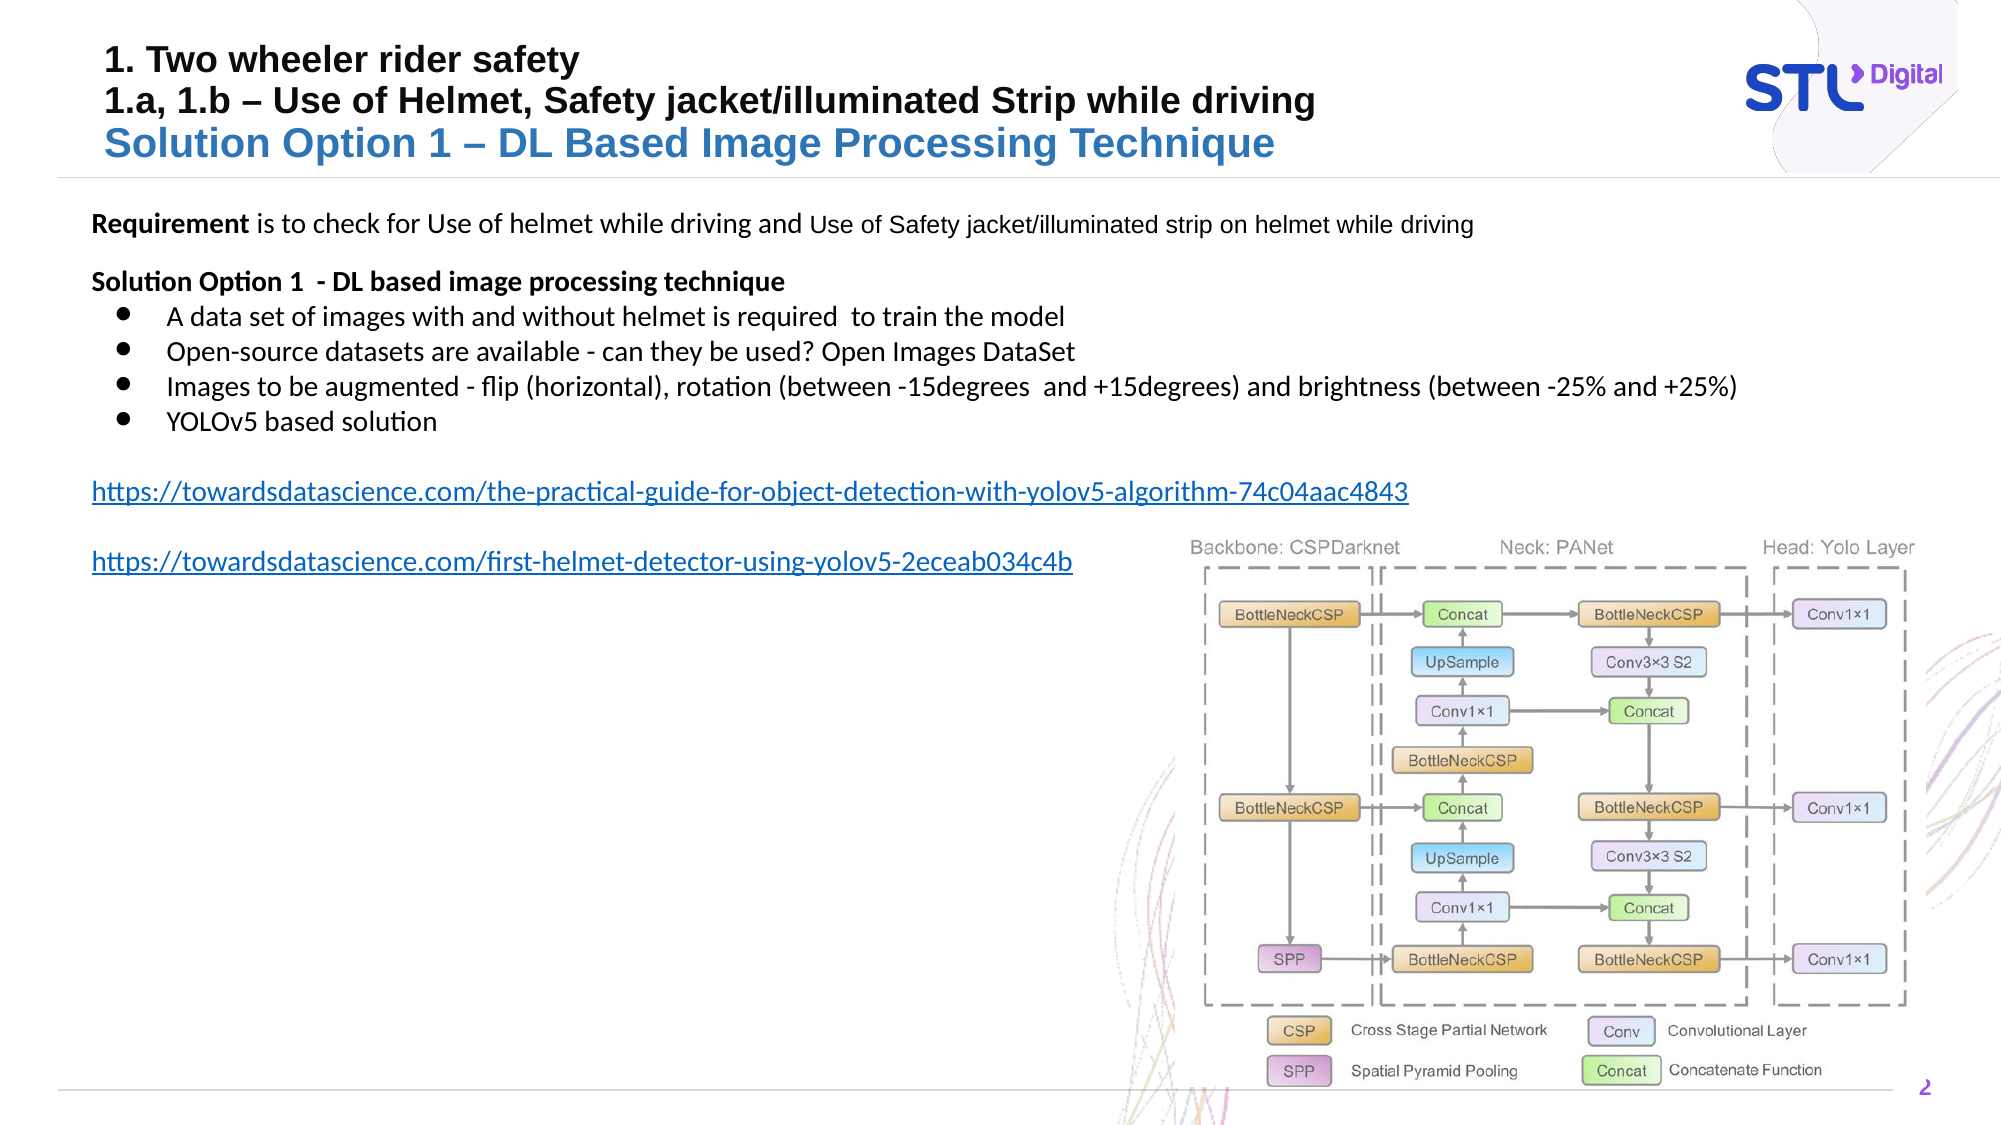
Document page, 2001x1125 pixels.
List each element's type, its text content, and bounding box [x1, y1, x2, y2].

picture [1175, 527, 1926, 1088]
text_box Solution Option 1 - DL based image processing technique A data set of images with and without helmet is required to train the model Open-source datasets are available - can they be used? Open Images DataSet Images to be augmented - flip (horizontal), rotation (between -15degrees and +15degrees) and brightness (between -25% and +25%) YOLOv5 based solution https://towardsdatascience.com/the-practical-guide-for-object-detection-with-yolov5-algorithm-74c04aac4843 https://towardsdatascience.com/first-helmet-detector-using-yolov5-2eceab034c4b [76, 247, 1861, 593]
text_box Requirement is to check for Use of helmet while driving and Use of Safety jacket/illuminated strip on helmet while driving [76, 189, 1843, 247]
title 1. Two wheeler rider safety 1.a, 1.b – Use of Helmet, Safety jacket/illuminated Strip while driving Solution Option 1 – DL Based Image Processing Technique [89, 45, 1815, 161]
picture [1772, 0, 1959, 173]
